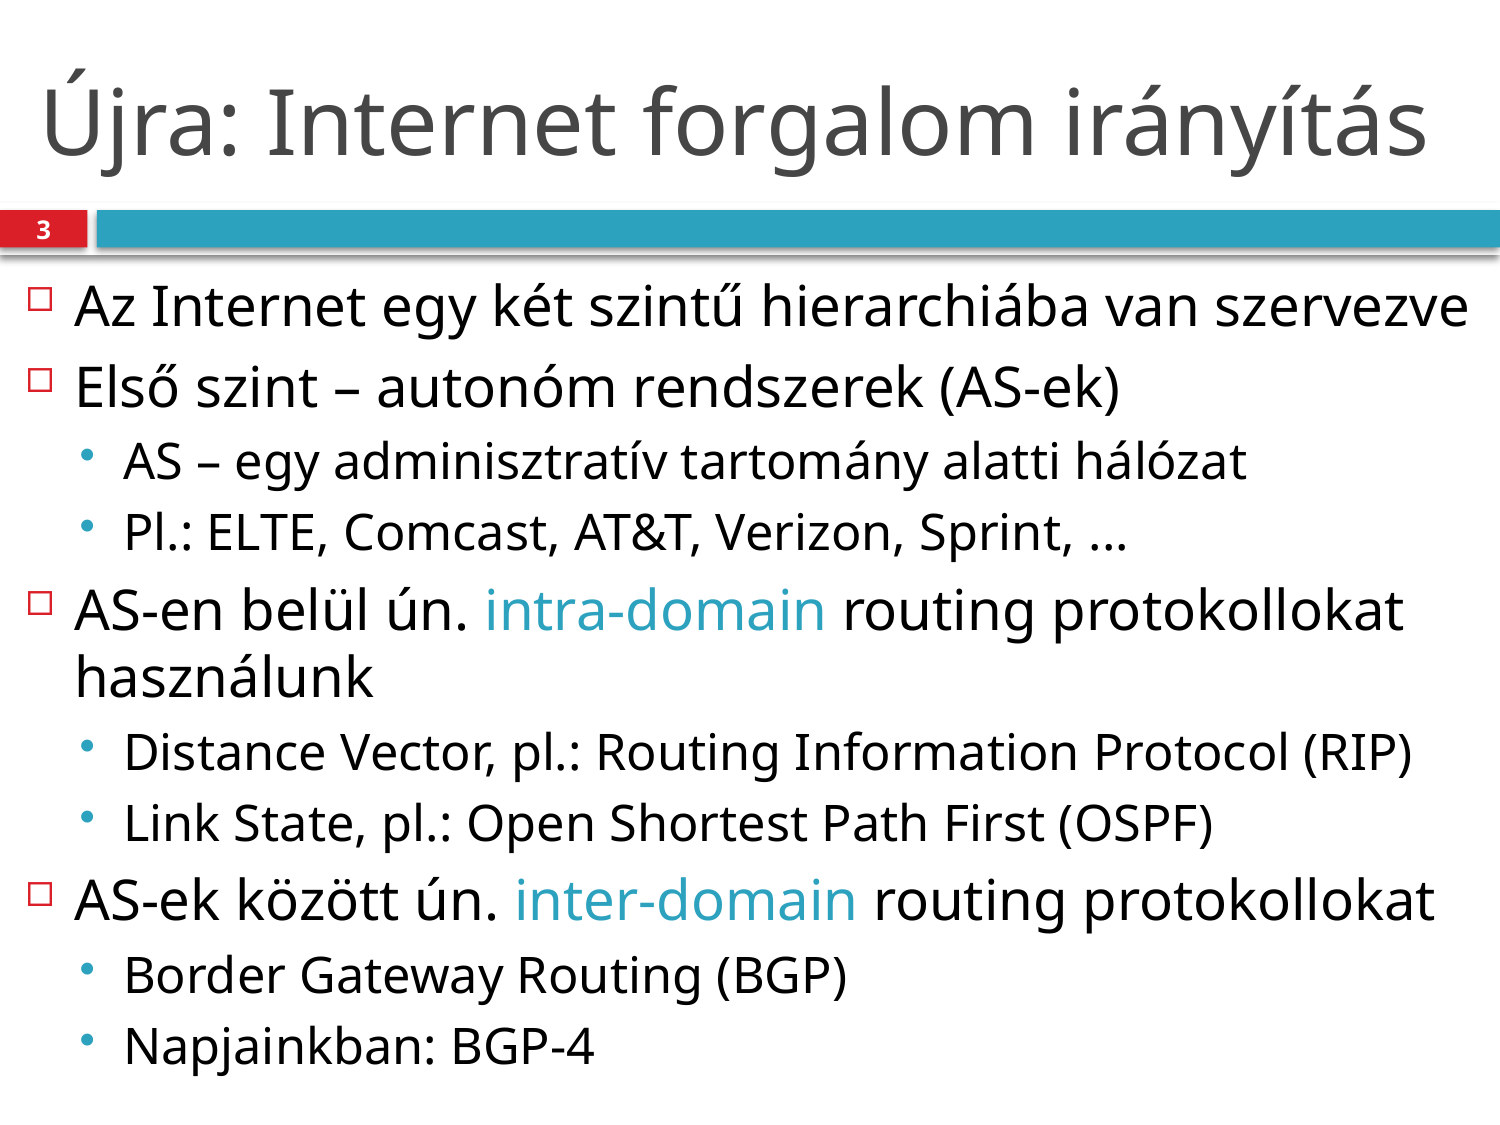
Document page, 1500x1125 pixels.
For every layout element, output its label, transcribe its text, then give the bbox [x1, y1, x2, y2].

title Újra: Internet forgalom irányítás [24, 37, 1475, 200]
list Az Internet egy két szintű hierarchiába van szervezve Első szint – autonóm rendszerek (AS-ek) AS – egy adminisztratív tartomány alatti hálózat Pl.: ELTE, Comcast, AT&T, Verizon, Sprint, ... AS-en belül ún. intra-domain routing protokollokat használunk Distance Vector, pl.: Routing Information Protocol (RIP) Link State, pl.: Open Shortest Path First (OSPF) AS-ek között ún. inter-domain routing protokollokat Border Gateway Routing (BGP) Napjainkban: BGP-4 [10, 262, 1486, 1100]
slide_number 3 [0, 206, 88, 257]
